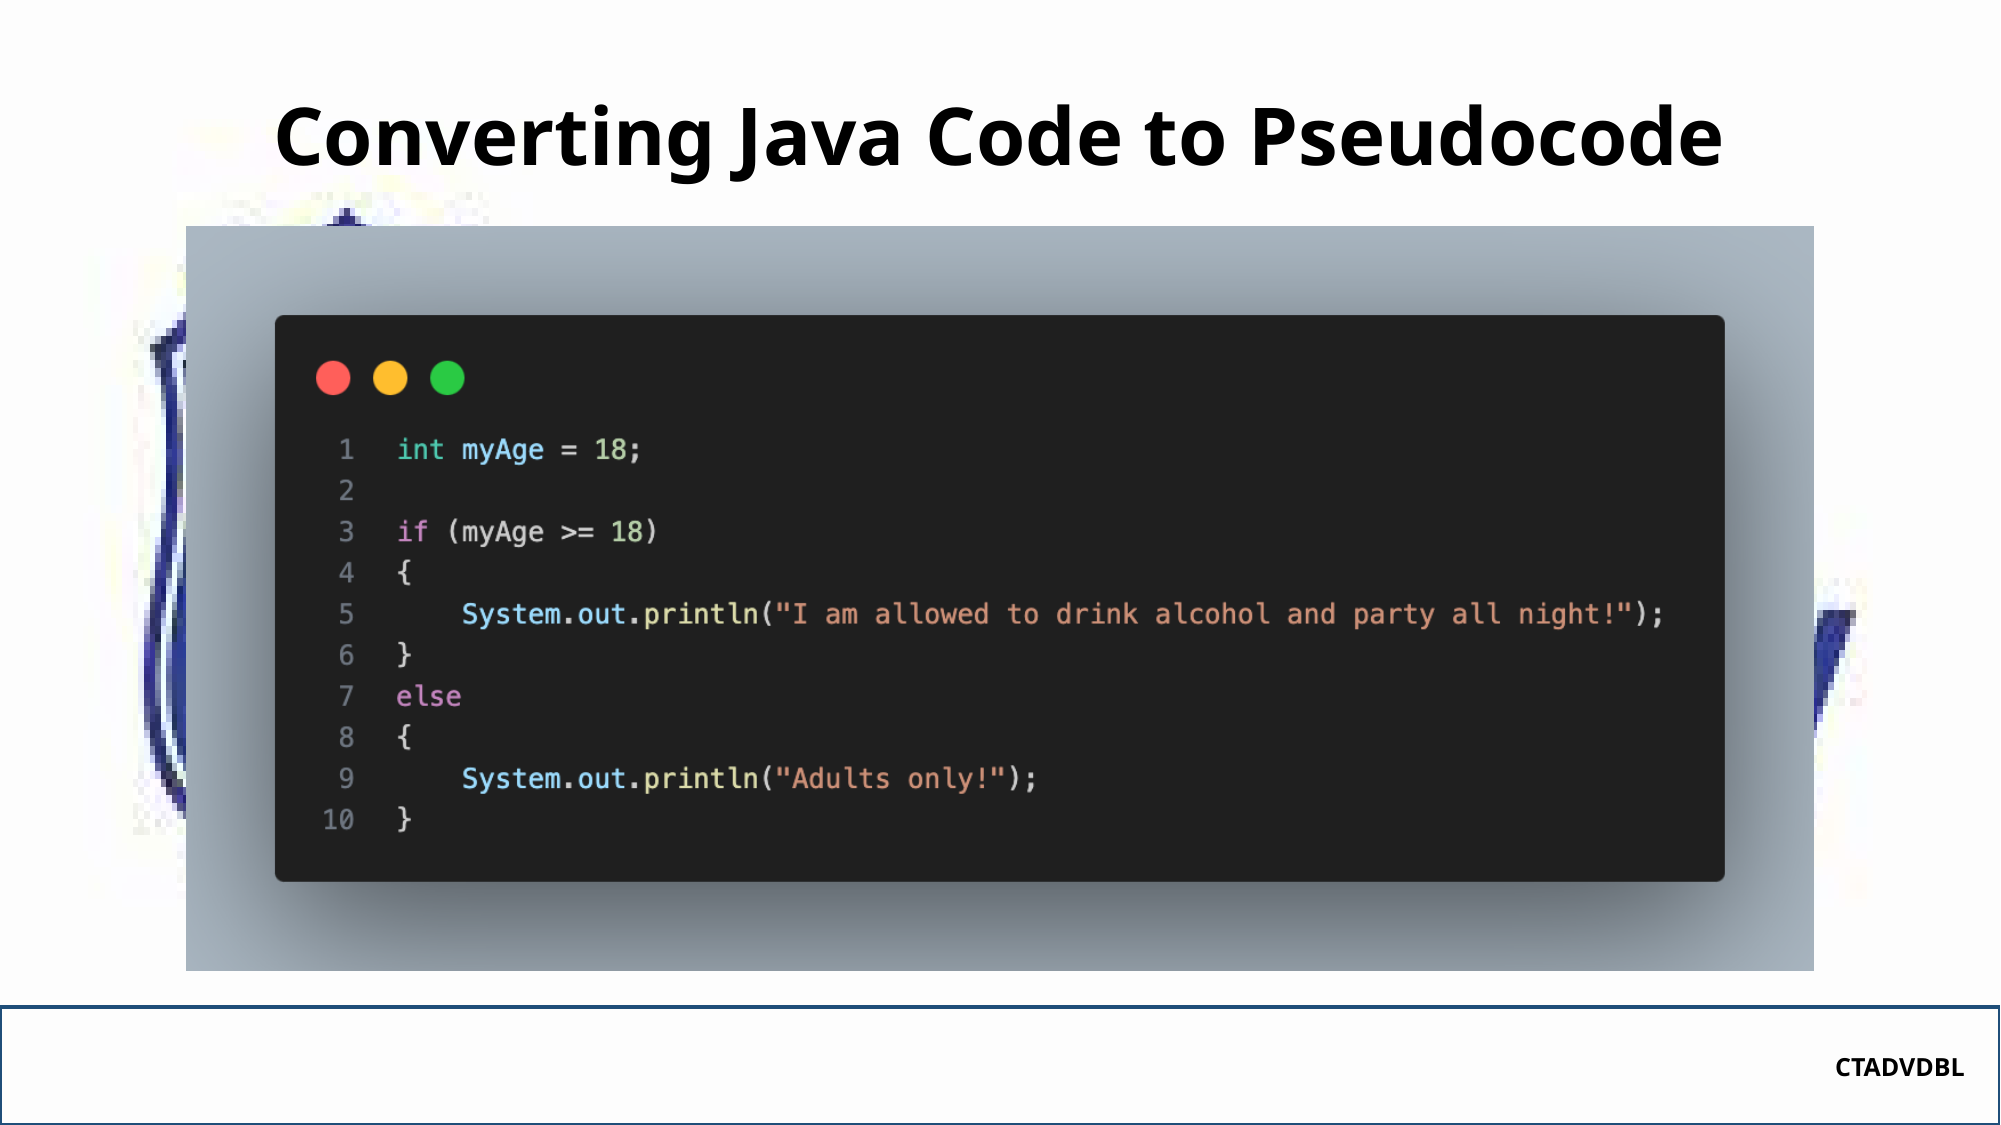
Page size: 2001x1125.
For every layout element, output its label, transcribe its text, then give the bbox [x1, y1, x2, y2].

footer CTADVDBL [0, 1007, 2000, 1125]
picture [0, 0, 2000, 1007]
title Converting Java Code to Pseudocode [186, 49, 1814, 191]
